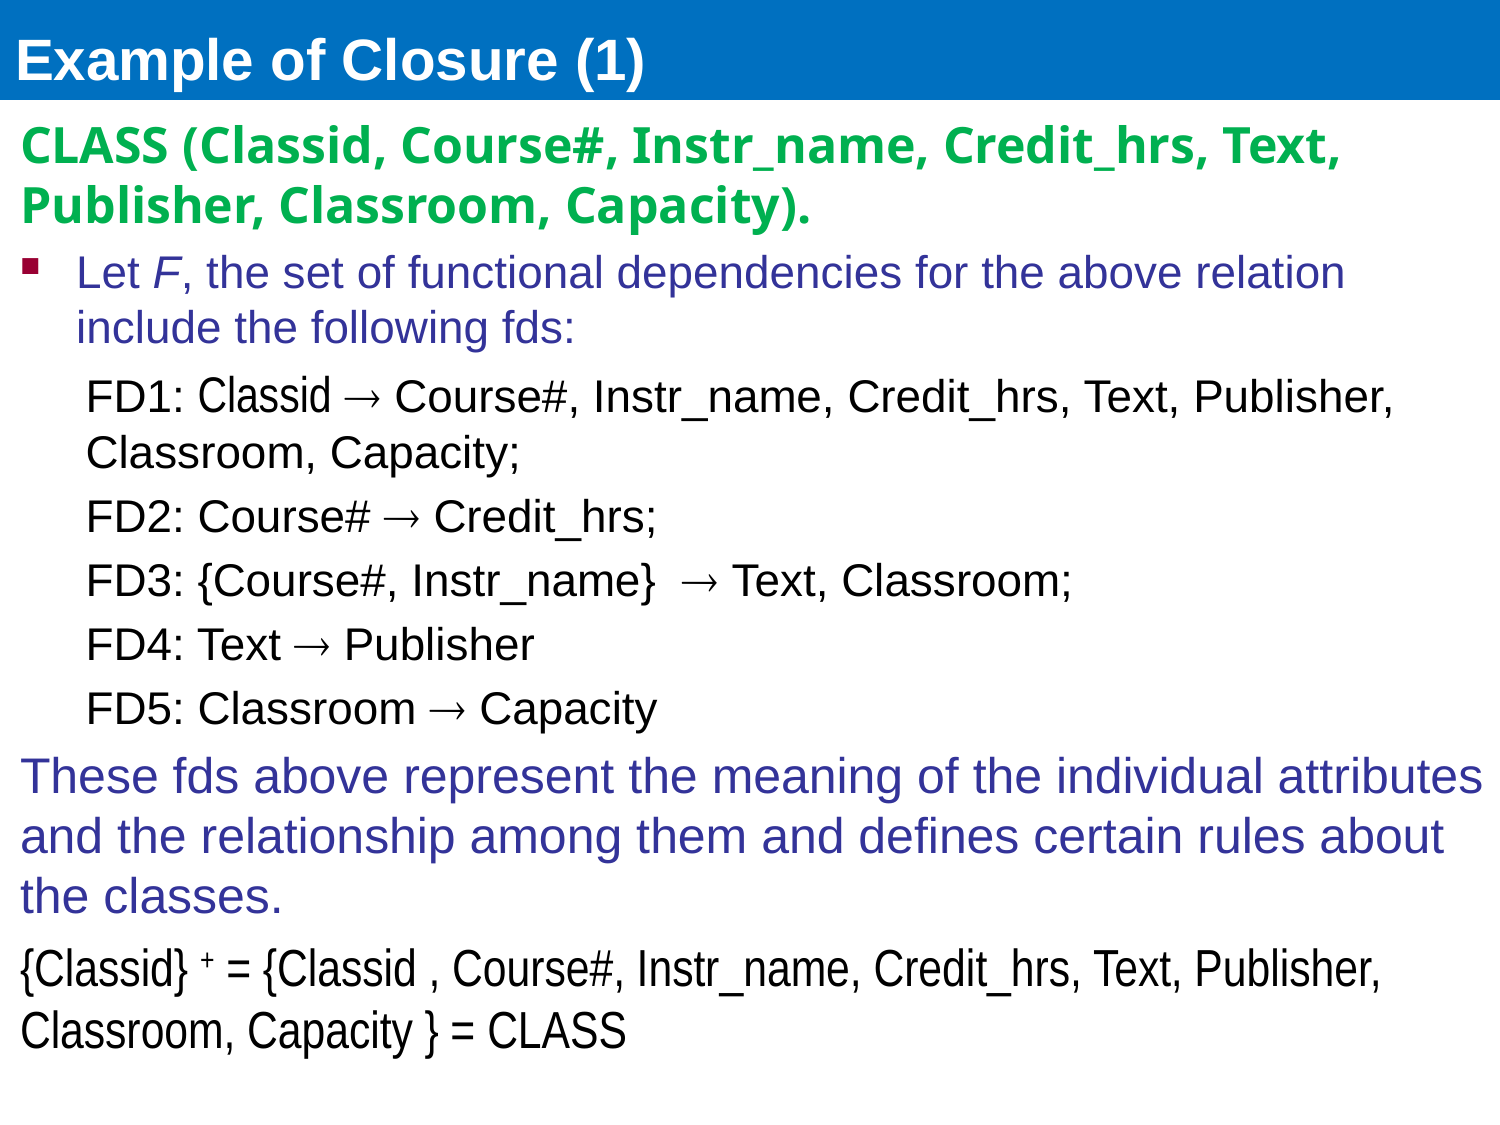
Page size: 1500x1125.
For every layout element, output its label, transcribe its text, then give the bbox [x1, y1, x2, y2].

title Example of Closure (1) [0, 0, 1500, 100]
list CLASS (Classid, Course#, Instr_name, Credit_hrs, Text, Publisher, Classroom, Capacity). Let F, the set of functional dependencies for the above relation include the following fds: FD1: Classid  Course#, Instr_name, Credit_hrs, Text, Publisher, Classroom, Capacity; FD2: Course#  Credit_hrs; FD3: {Course#, Instr_name}  Text, Classroom; FD4: Text  Publisher FD5: Classroom  Capacity These fds above represent the meaning of the individual attributes and the relationship among them and defines certain rules about the classes. {Classid} + = {Classid , Course#, Instr_name, Credit_hrs, Text, Publisher, Classroom, Capacity } = CLASS [5, 105, 1490, 1119]
